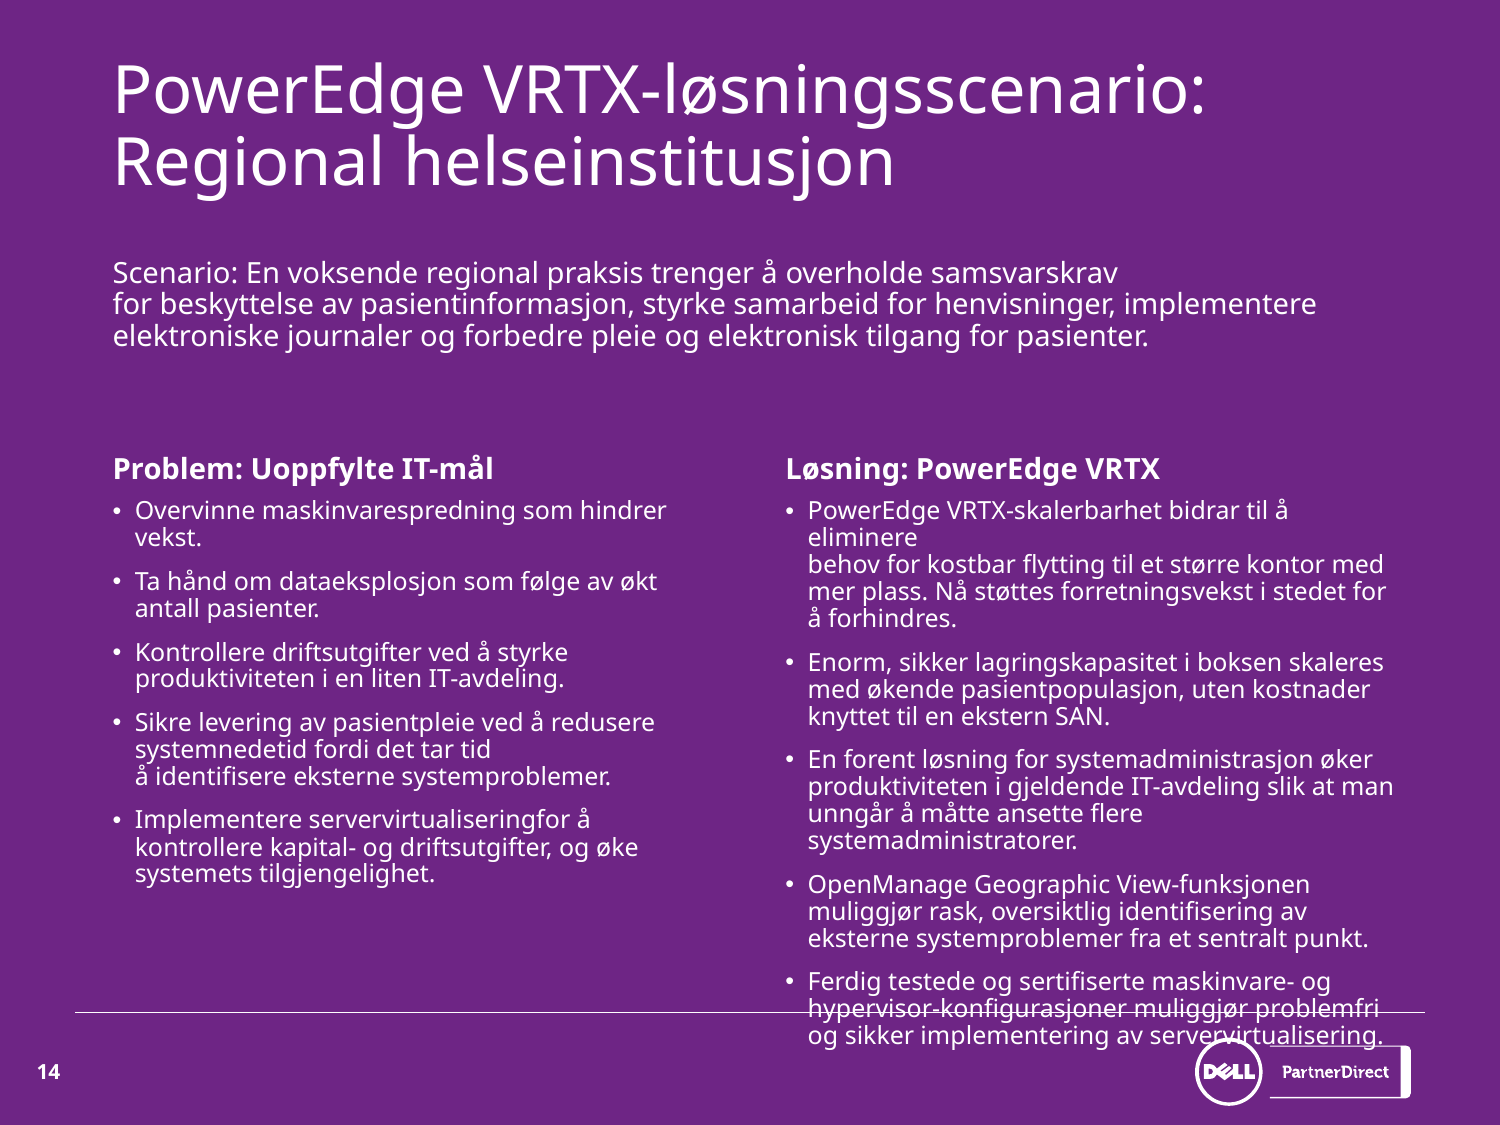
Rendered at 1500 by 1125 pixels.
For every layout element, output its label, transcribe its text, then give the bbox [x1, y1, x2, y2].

list Scenario: En voksende regional praksis trenger å overholde samsvarskrav for beskyttelse av pasientinformasjon, styrke samarbeid for henvisninger, implementere elektroniske journaler og forbedre pleie og elektronisk tilgang for pasienter. [112, 258, 1418, 994]
text_box Problem: Uoppfylte IT-mål Overvinne maskinvarespredning som hindrer vekst. Ta hånd om dataeksplosjon som følge av økt antall pasienter. Kontrollere driftsutgifter ved å styrke produktiviteten i en liten IT-avdeling. Sikre levering av pasientpleie ved å redusere systemnedetid fordi det tar tid å identifisere eksterne systemproblemer. Implementere servervirtualiseringfor å kontrollere kapital- og driftsutgifter, og øke systemets tilgjengelighet. [112, 454, 683, 965]
title PowerEdge VRTX-løsningsscenario: Regional helseinstitusjon [112, 55, 1418, 196]
text_box Løsning: PowerEdge VRTX PowerEdge VRTX-skalerbarhet bidrar til å eliminere behov for kostbar flytting til et større kontor med mer plass. Nå støttes forretningsvekst i stedet for å forhindres. Enorm, sikker lagringskapasitet i boksen skaleres med økende pasientpopulasjon, uten kostnader knyttet til en ekstern SAN. En forent løsning for systemadministrasjon øker produktiviteten i gjeldende IT-avdeling slik at man unngår å måtte ansette flere systemadministratorer. OpenManage Geographic View-funksjonen muliggjør rask, oversiktlig identifisering av eksterne systemproblemer fra et sentralt punkt. Ferdig testede og sertifiserte maskinvare- og hypervisor-konfigurasjoner muliggjør problemfri og sikker implementering av servervirtualisering. [770, 454, 1416, 965]
